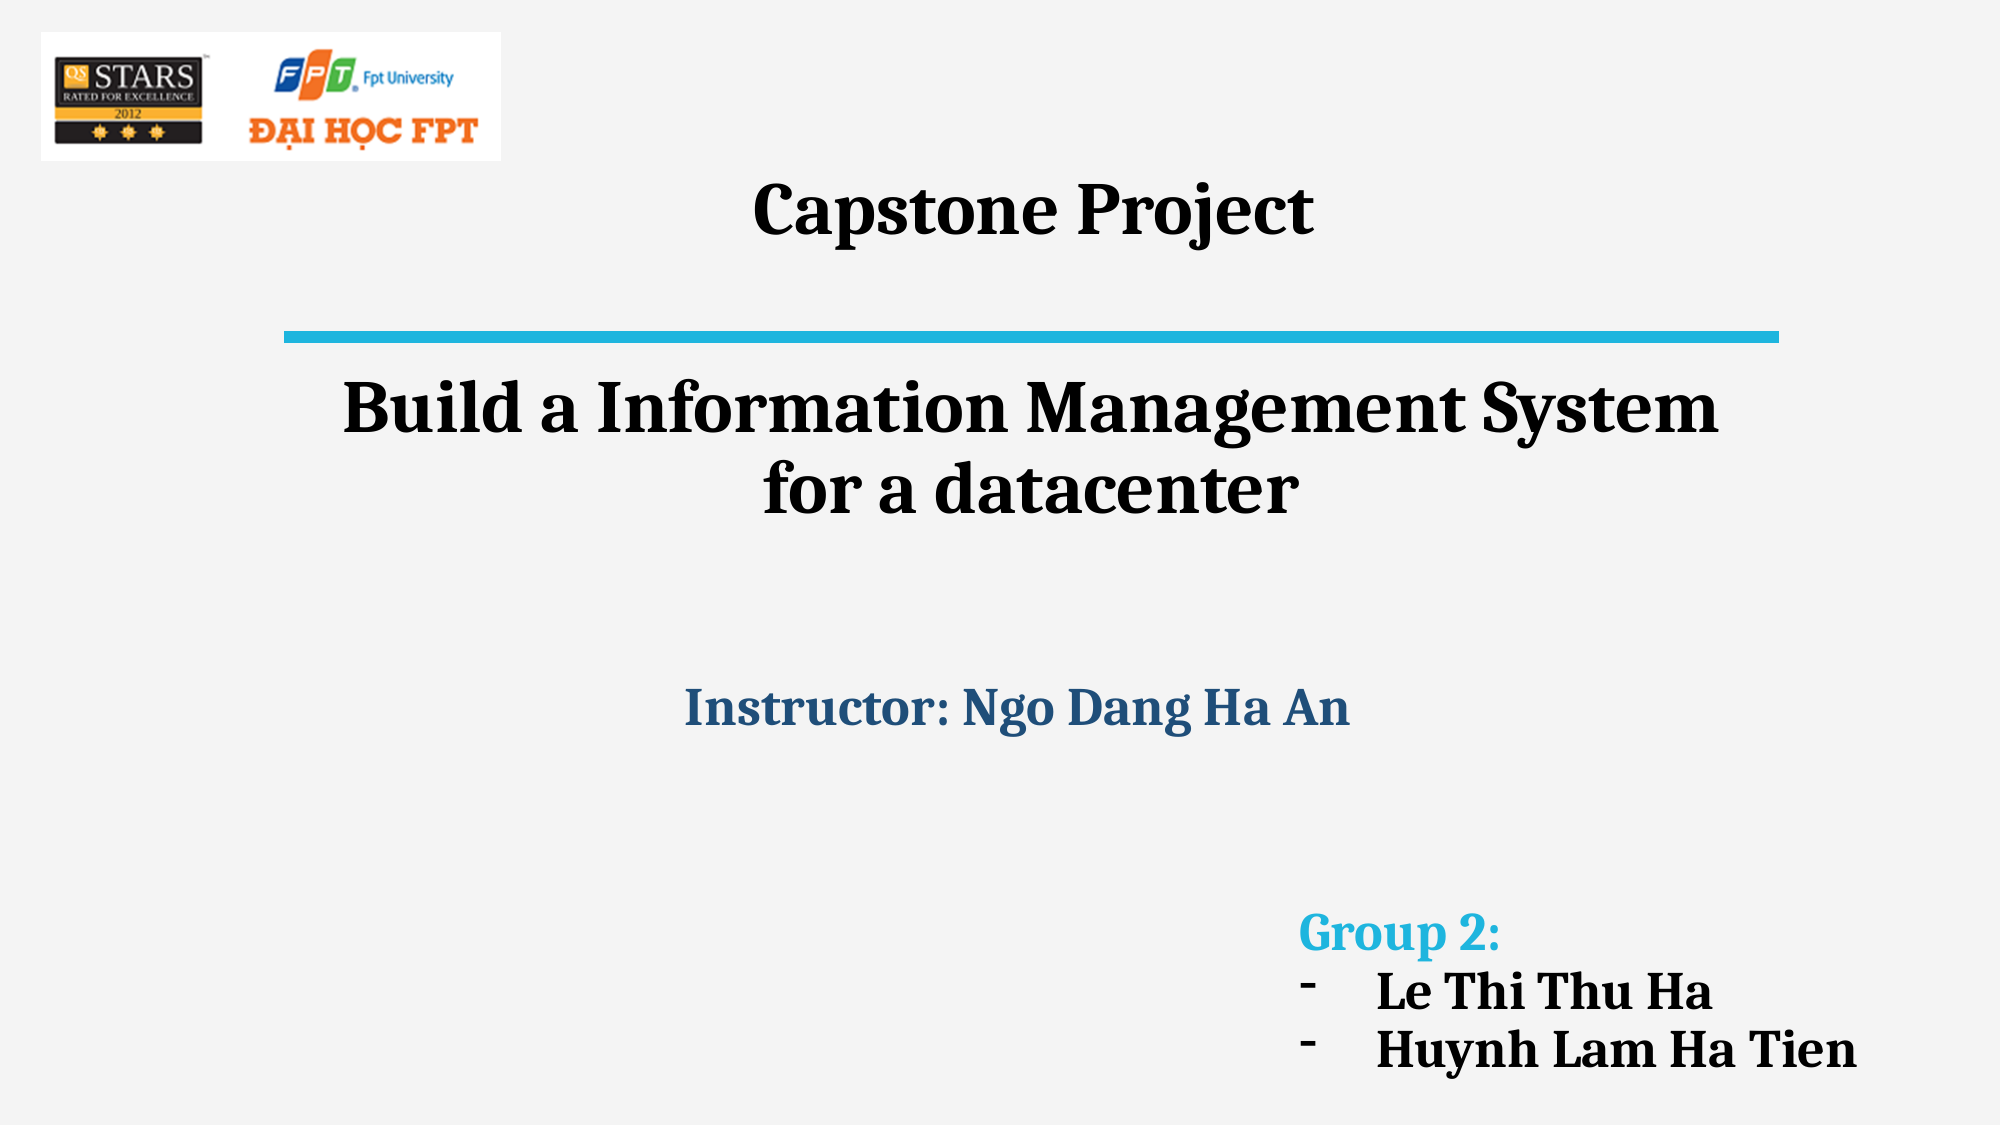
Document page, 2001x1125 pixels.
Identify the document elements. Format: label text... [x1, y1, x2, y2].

picture [41, 32, 501, 161]
text_box Capstone Project [738, 152, 1373, 257]
text_box Group 2: Le Thi Thu Ha Huynh Lam Ha Tien [1284, 771, 2000, 1087]
text_box Instructor: Ngo Dang Ha An [591, 659, 1446, 745]
subtitle Build a Information Management System for a datacenter [284, 360, 1779, 524]
